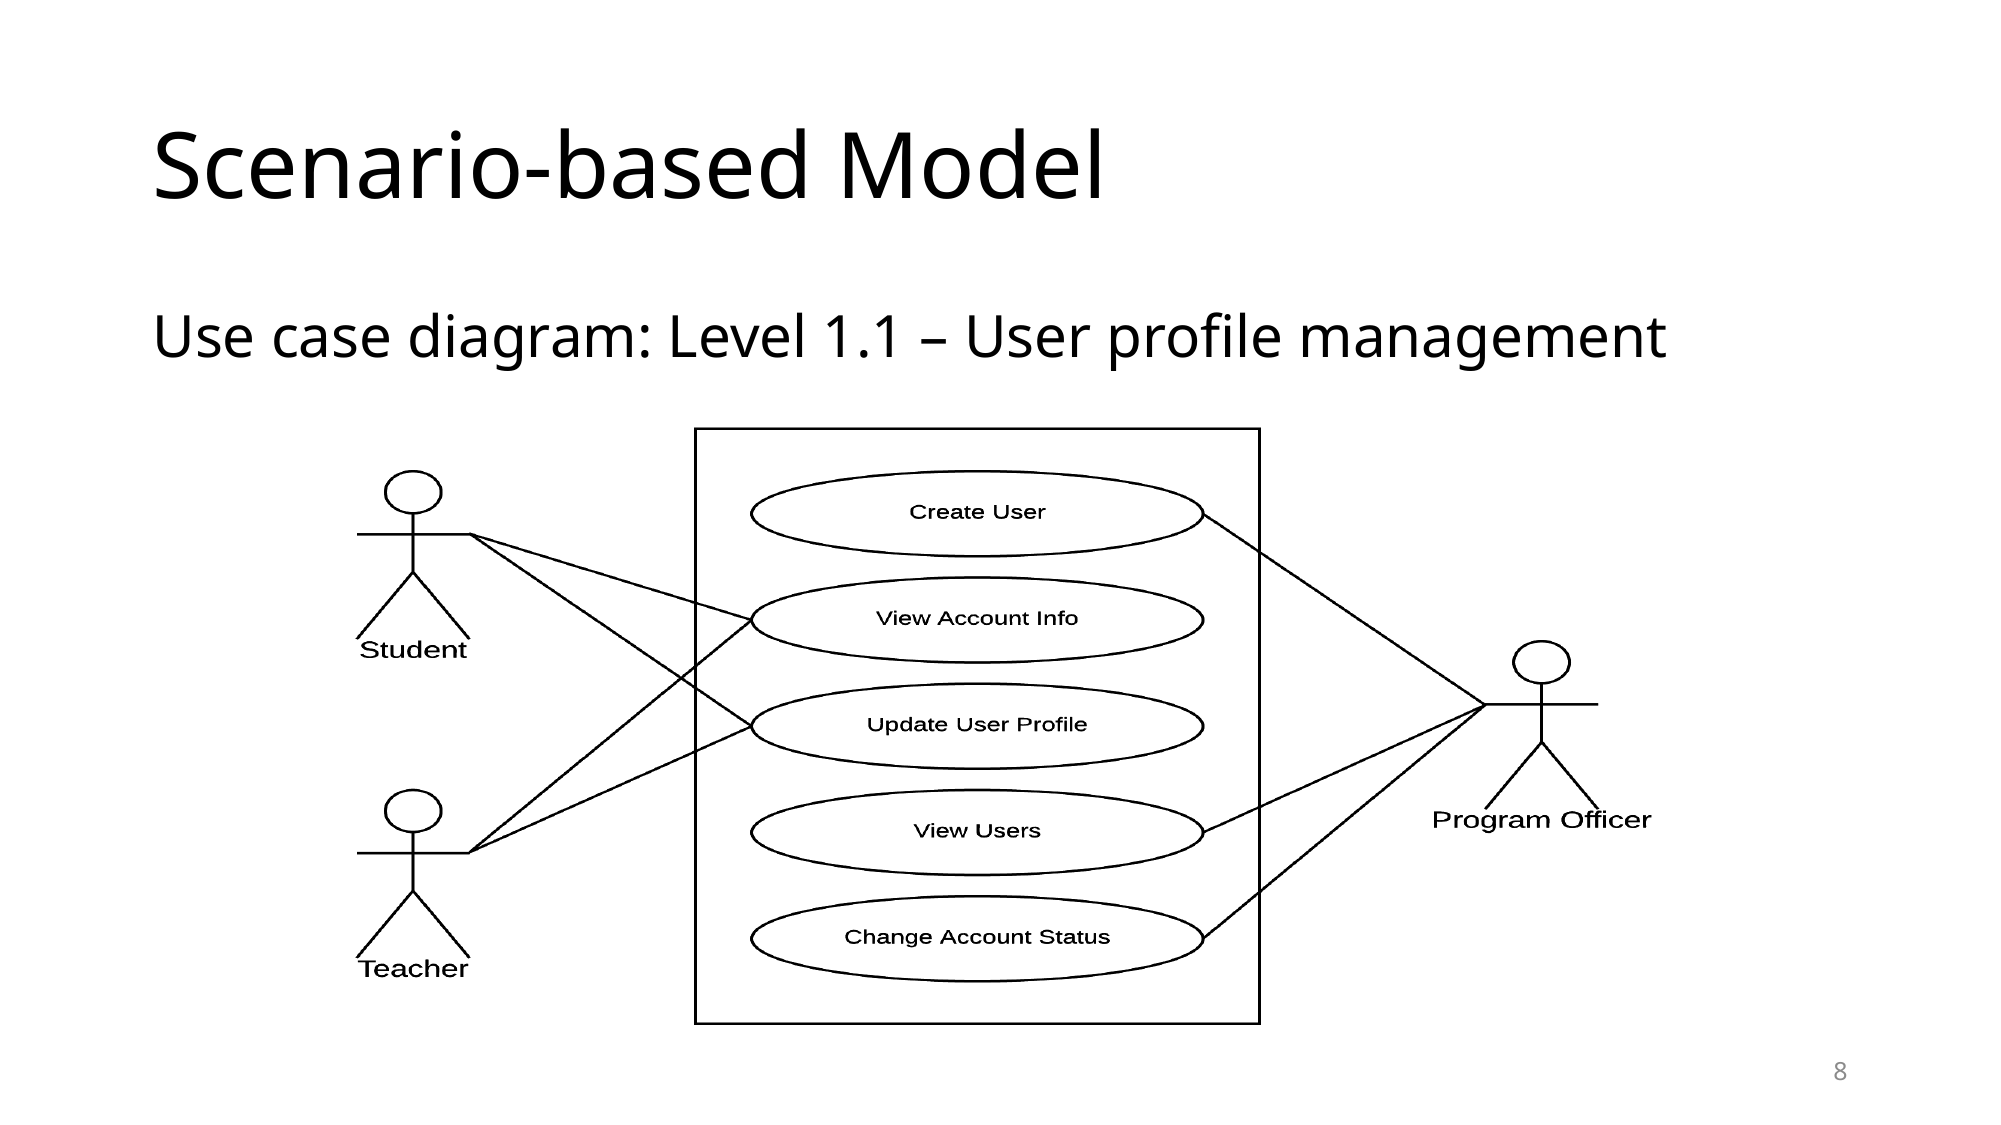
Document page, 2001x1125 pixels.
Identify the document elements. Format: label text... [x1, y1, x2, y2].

title Scenario-based Model [137, 59, 1863, 278]
slide_number 8 [1412, 1042, 1863, 1103]
list Use case diagram: Level 1.1 – User profile management [137, 299, 1863, 1014]
picture [186, 386, 1767, 1066]
